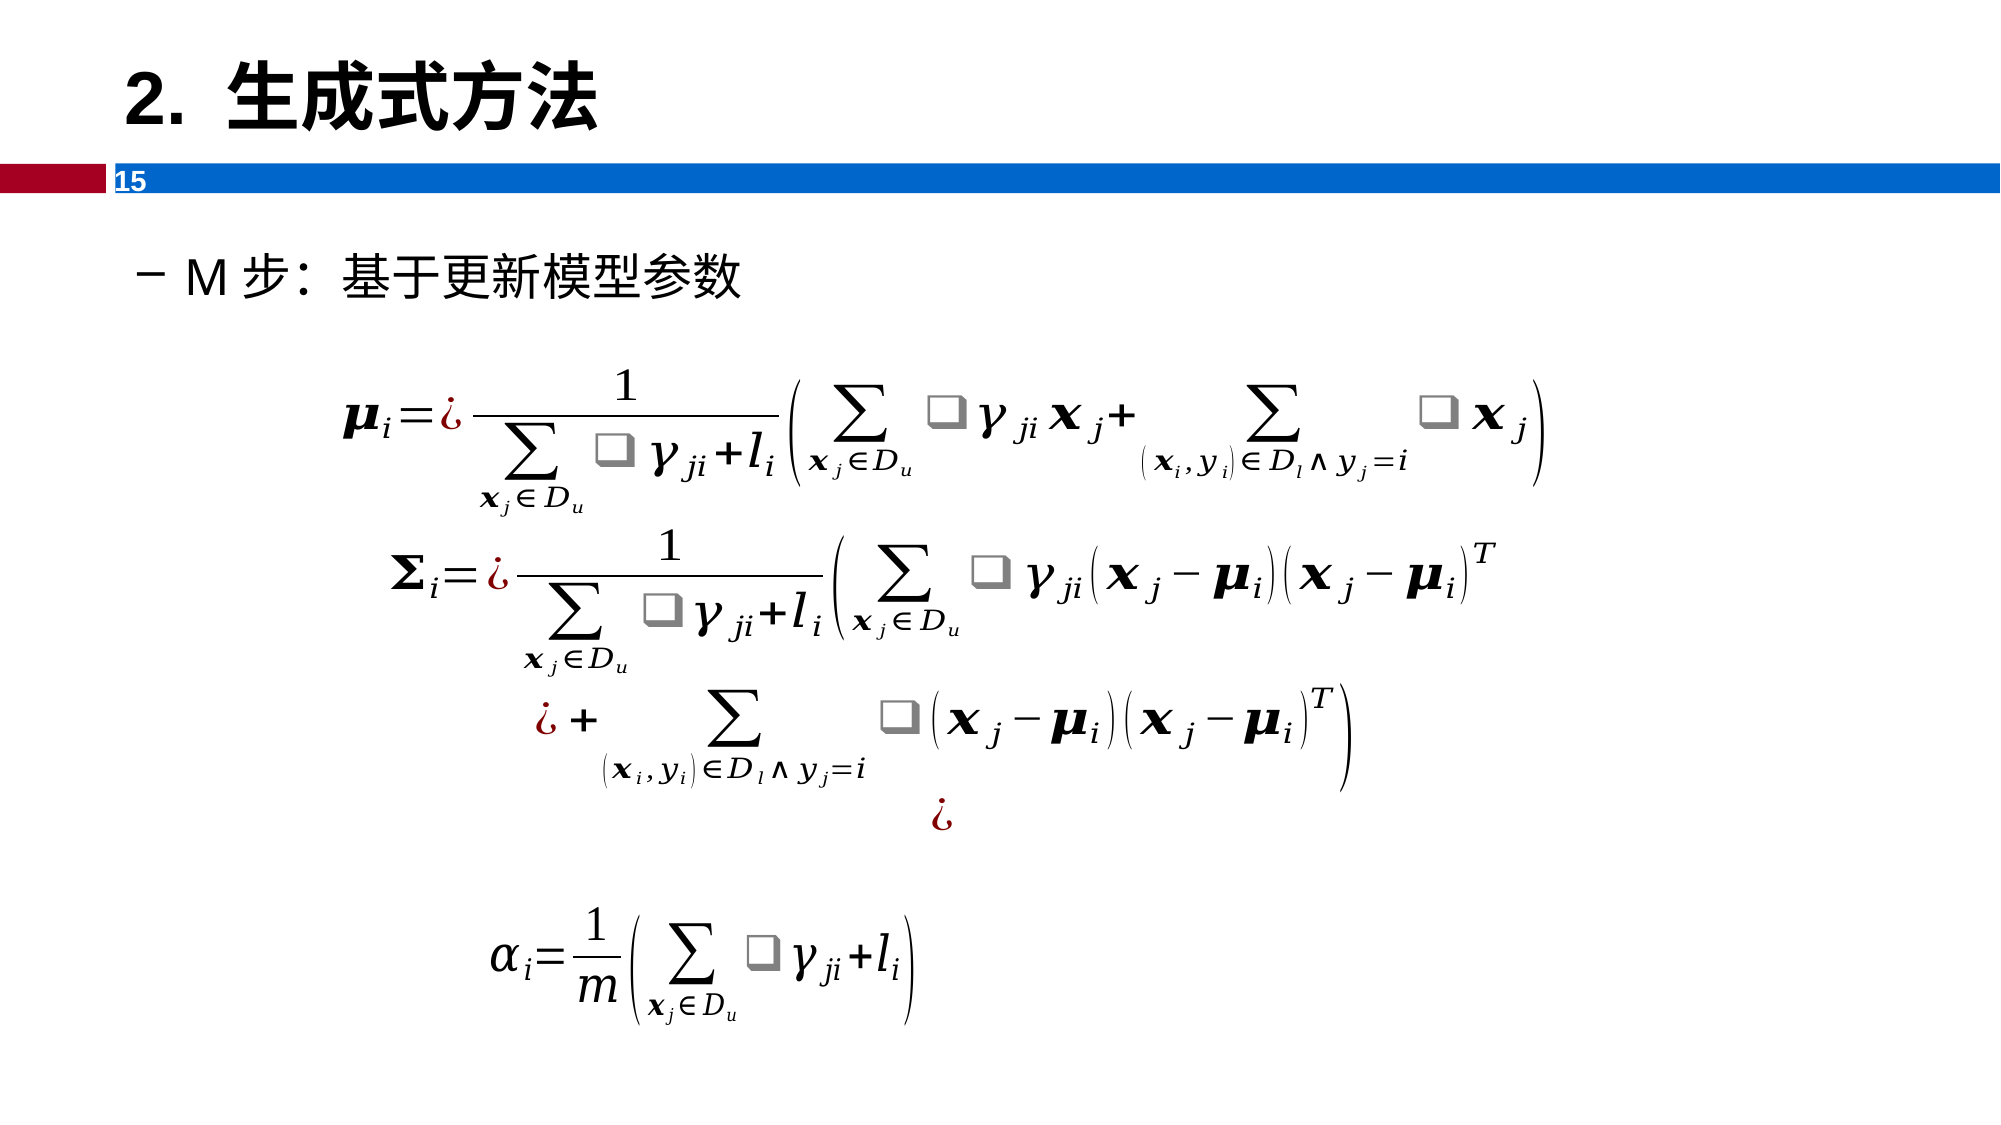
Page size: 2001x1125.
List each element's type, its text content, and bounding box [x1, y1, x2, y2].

title 2. 生成式方法 [109, 38, 2000, 150]
